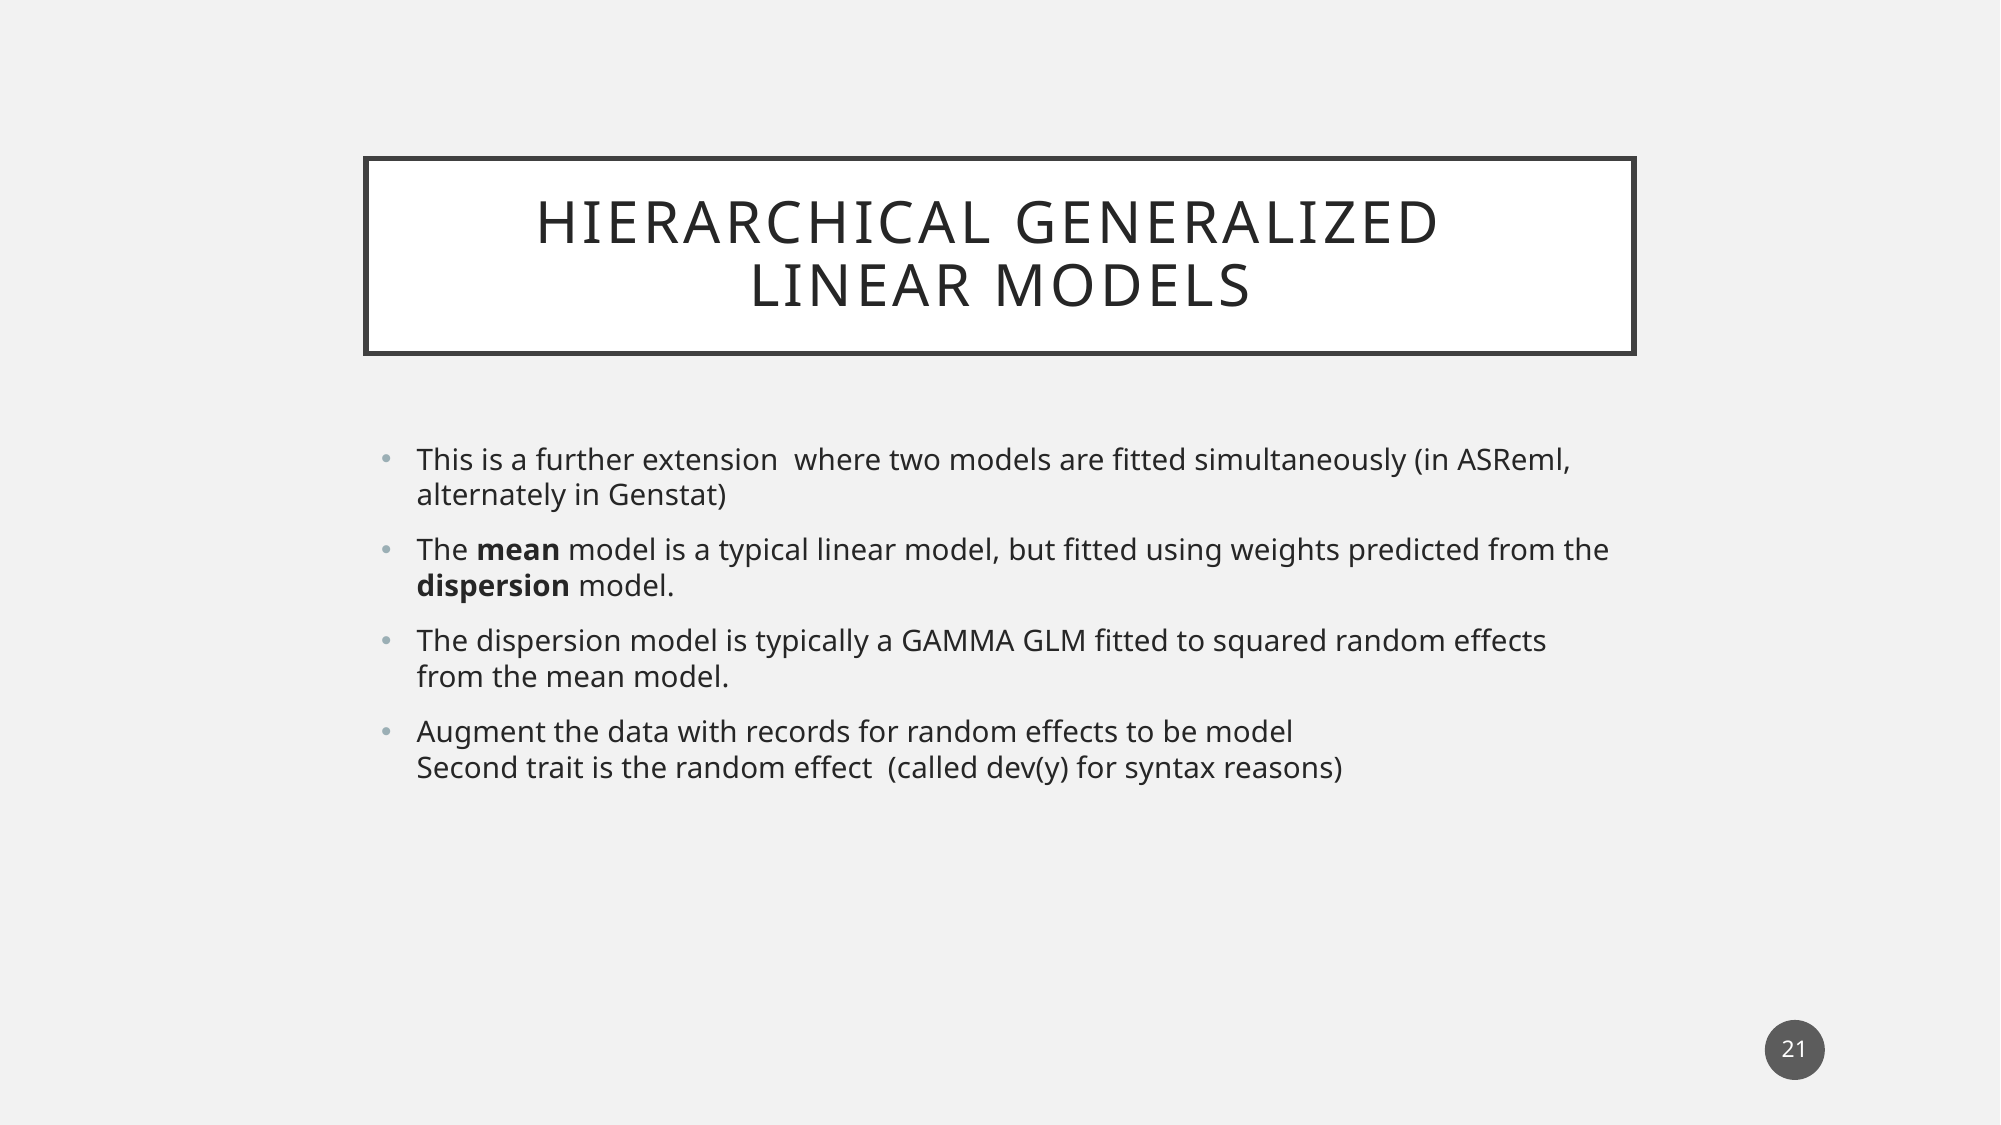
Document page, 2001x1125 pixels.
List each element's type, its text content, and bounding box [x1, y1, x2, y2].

slide_number 21 [1764, 1019, 1825, 1080]
list This is a further extension where two models are fitted simultaneously (in ASReml, alternately in Genstat) The mean model is a typical linear model, but fitted using weights predicted from the dispersion model. The dispersion model is typically a GAMMA GLM fitted to squared random effects from the mean model. Augment the data with records for random effects to be model Second trait is the random effect (called dev(y) for syntax reasons) [366, 432, 1634, 942]
title Hierarchical Generalized linear models [363, 156, 1637, 356]
